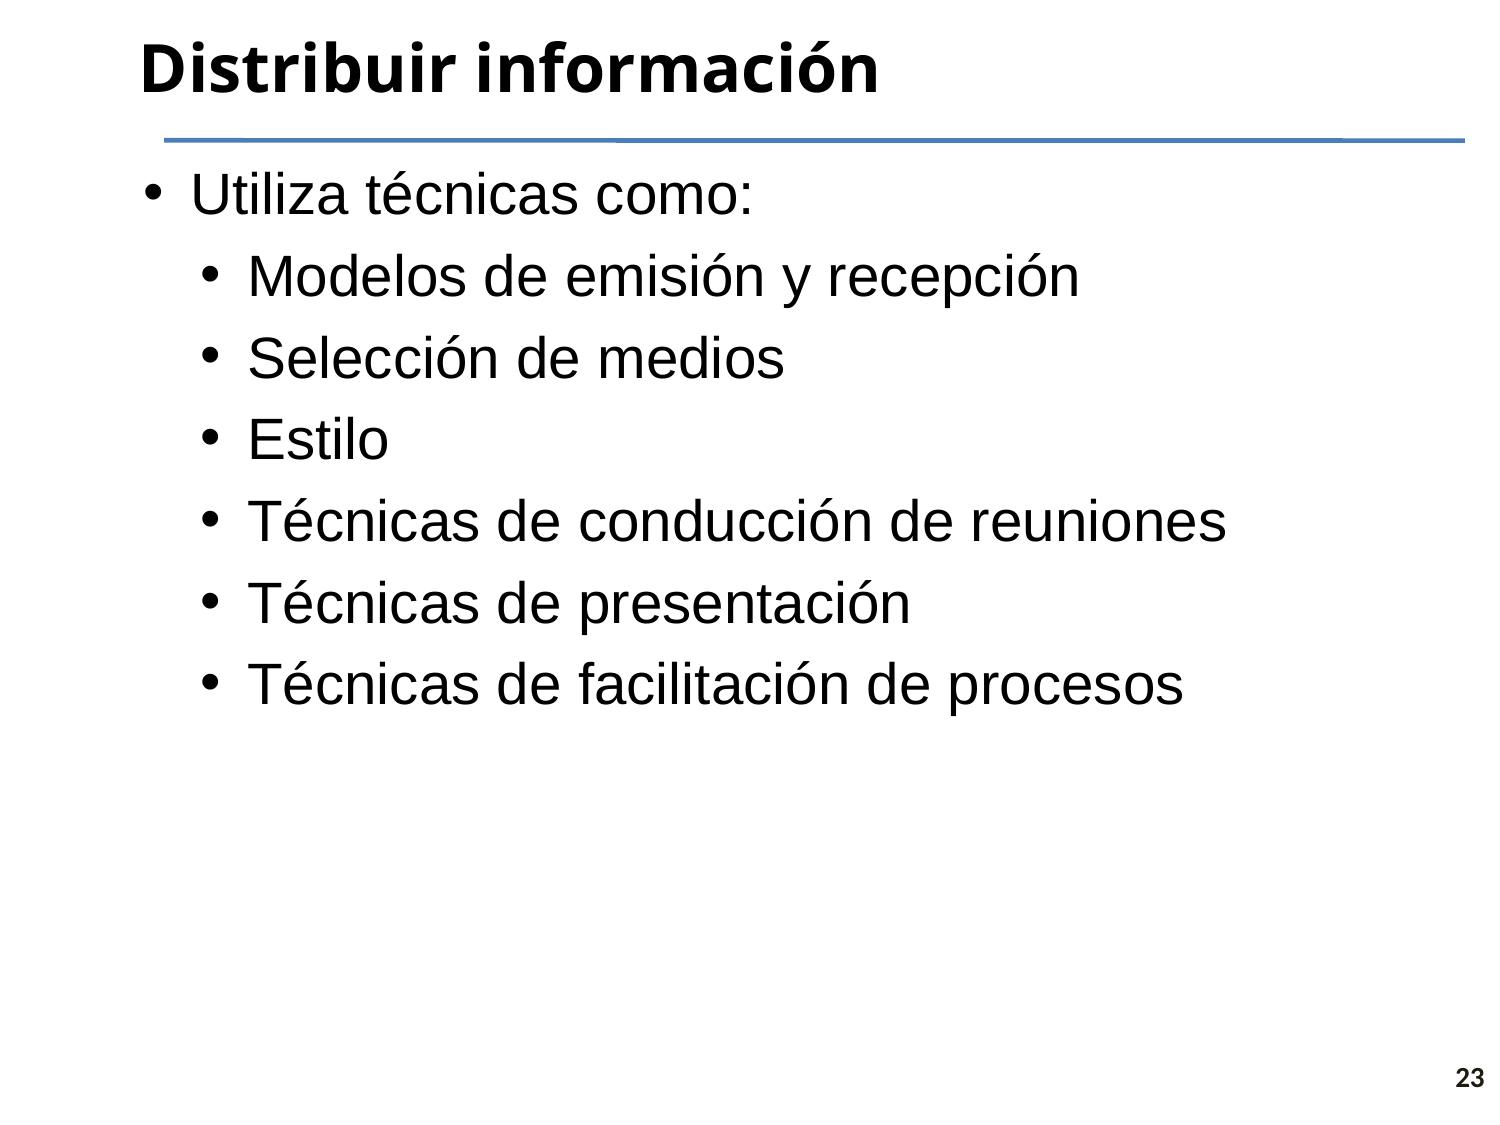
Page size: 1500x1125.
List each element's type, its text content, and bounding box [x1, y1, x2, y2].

list Utiliza técnicas como: Modelos de emisión y recepción Selección de medios Estilo Técnicas de conducción de reuniones Técnicas de presentación Técnicas de facilitación de procesos [128, 148, 1459, 997]
slide_number 23 [1149, 1046, 1500, 1106]
title Distribuir información [123, 7, 1459, 125]
